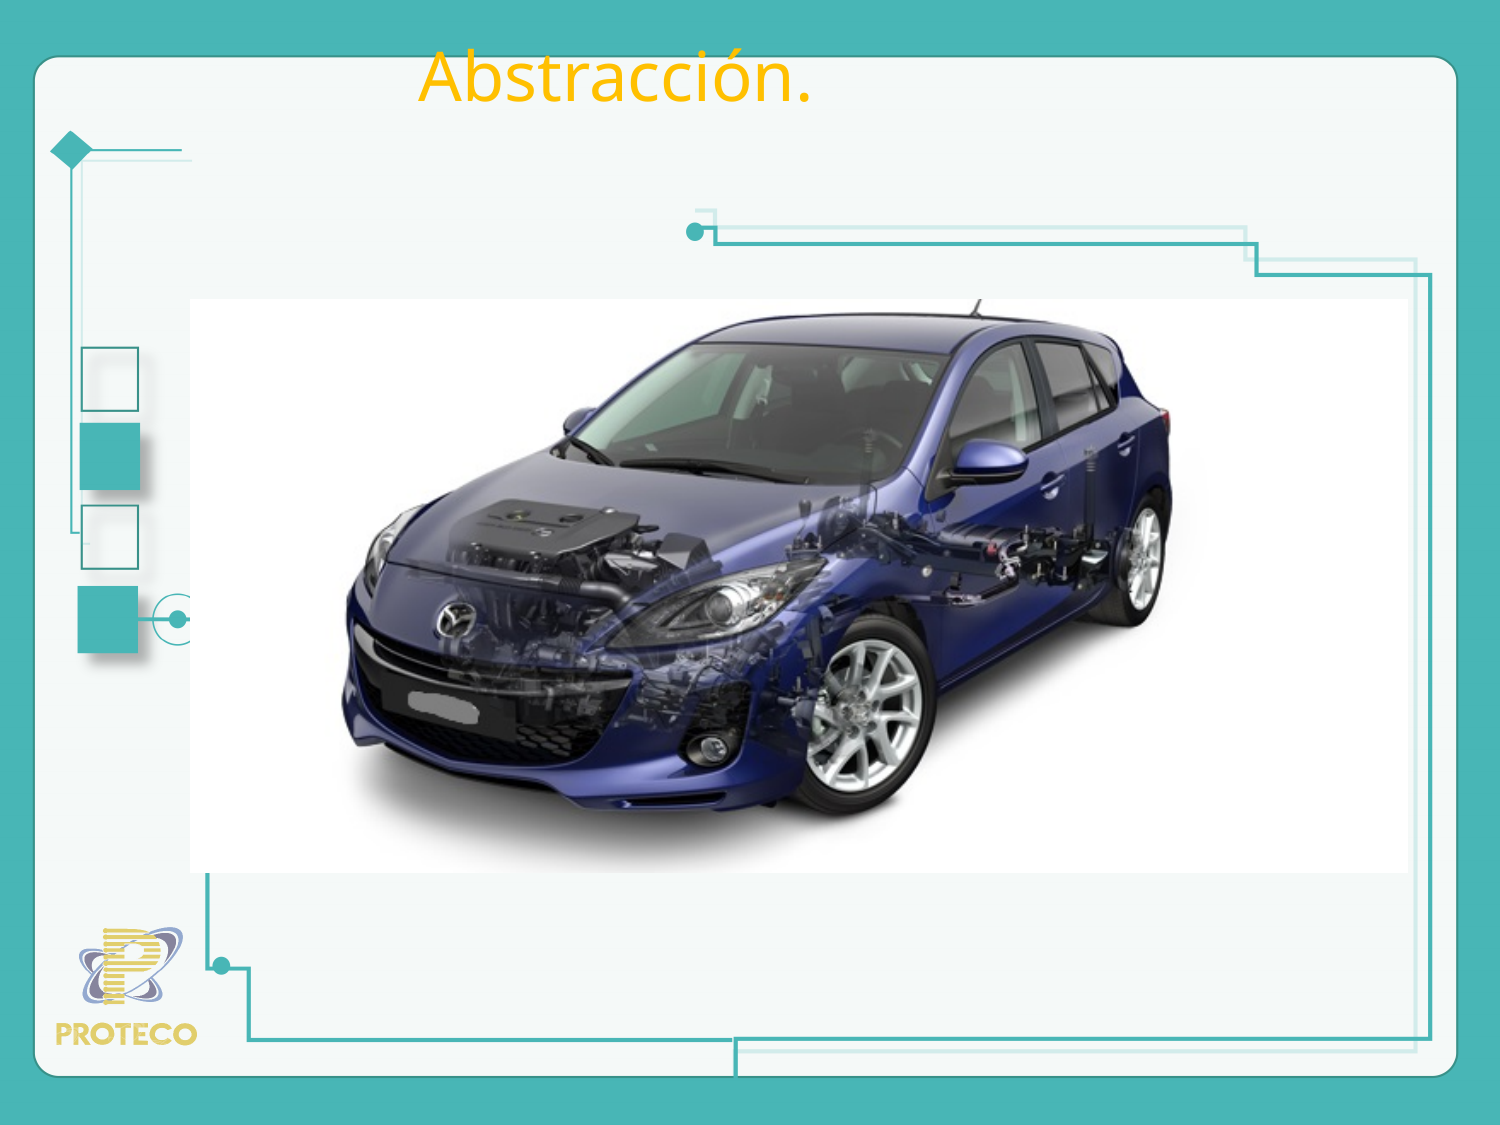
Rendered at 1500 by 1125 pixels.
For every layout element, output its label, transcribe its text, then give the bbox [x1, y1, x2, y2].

title Abstracción. [403, 34, 1428, 187]
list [190, 299, 1408, 873]
picture [0, 0, 1500, 1125]
